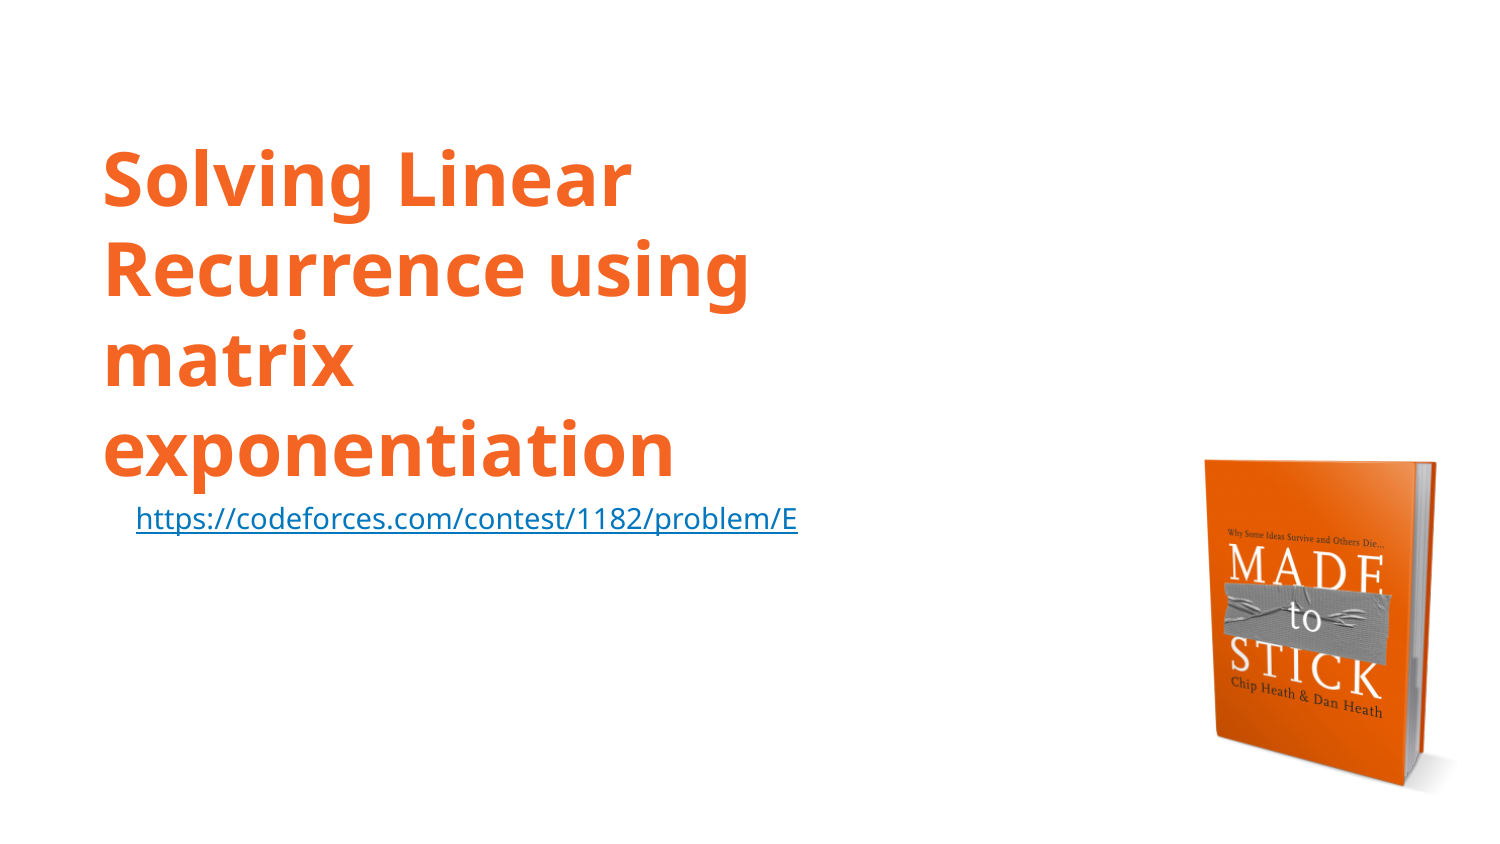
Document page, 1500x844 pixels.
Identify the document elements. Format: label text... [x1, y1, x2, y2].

title Solving Linear Recurrence using matrix exponentiation [87, 116, 941, 243]
text_box https://codeforces.com/contest/1182/problem/E [120, 485, 1011, 660]
picture [1204, 459, 1463, 797]
